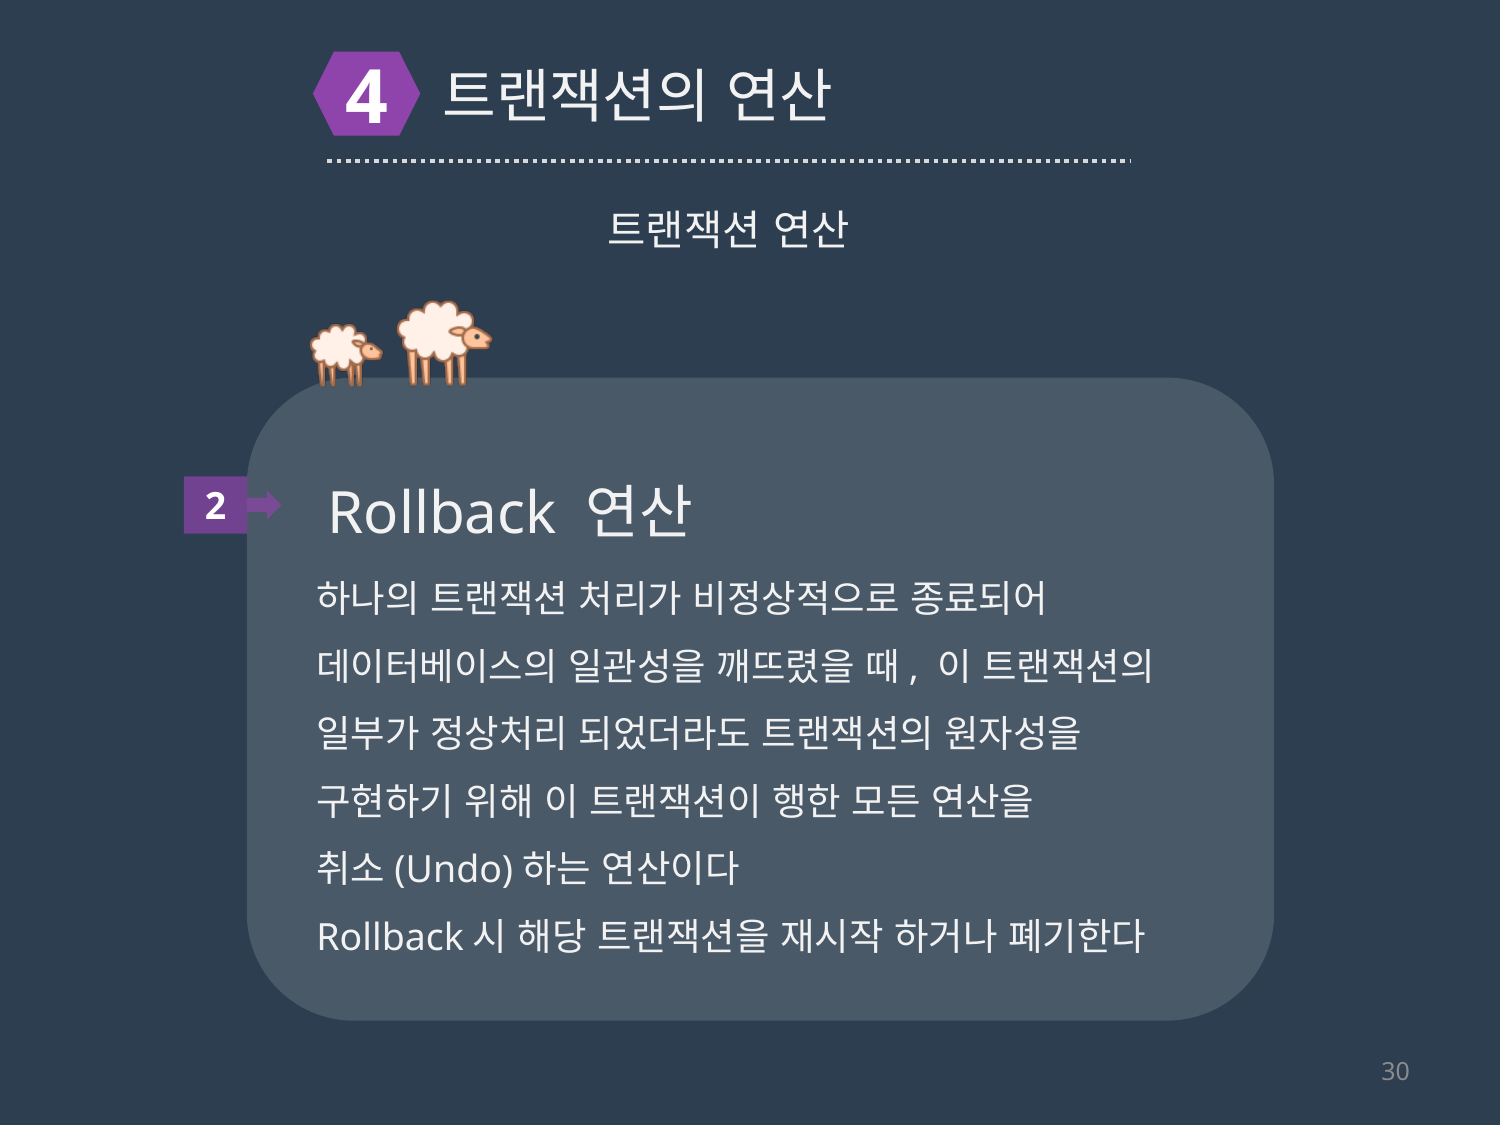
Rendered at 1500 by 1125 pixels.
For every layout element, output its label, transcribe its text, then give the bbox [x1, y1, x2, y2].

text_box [312, 51, 1220, 162]
text_box [244, 375, 1277, 1023]
text_box 트랜잭션 연산 [333, 196, 1125, 261]
text_box 하나의 트랜잭션 처리가 비정상적으로 종료되어 데이터베이스의 일관성을 깨뜨렸을 때, 이 트랜잭션의 일부가 정상처리 되었더라도 트랜잭션의 원자성을 구현하기 위해 이 트랜잭션이 행한 모든 연산을 취소(Undo)하는 연산이다 Rollback시 해당 트랜잭션을 재시작 하거나 폐기한다 [301, 545, 1275, 965]
slide_number 30 [1074, 1042, 1425, 1103]
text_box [307, 290, 498, 395]
text_box 2 [181, 474, 284, 536]
text_box Rollback 연산 [312, 433, 1034, 545]
